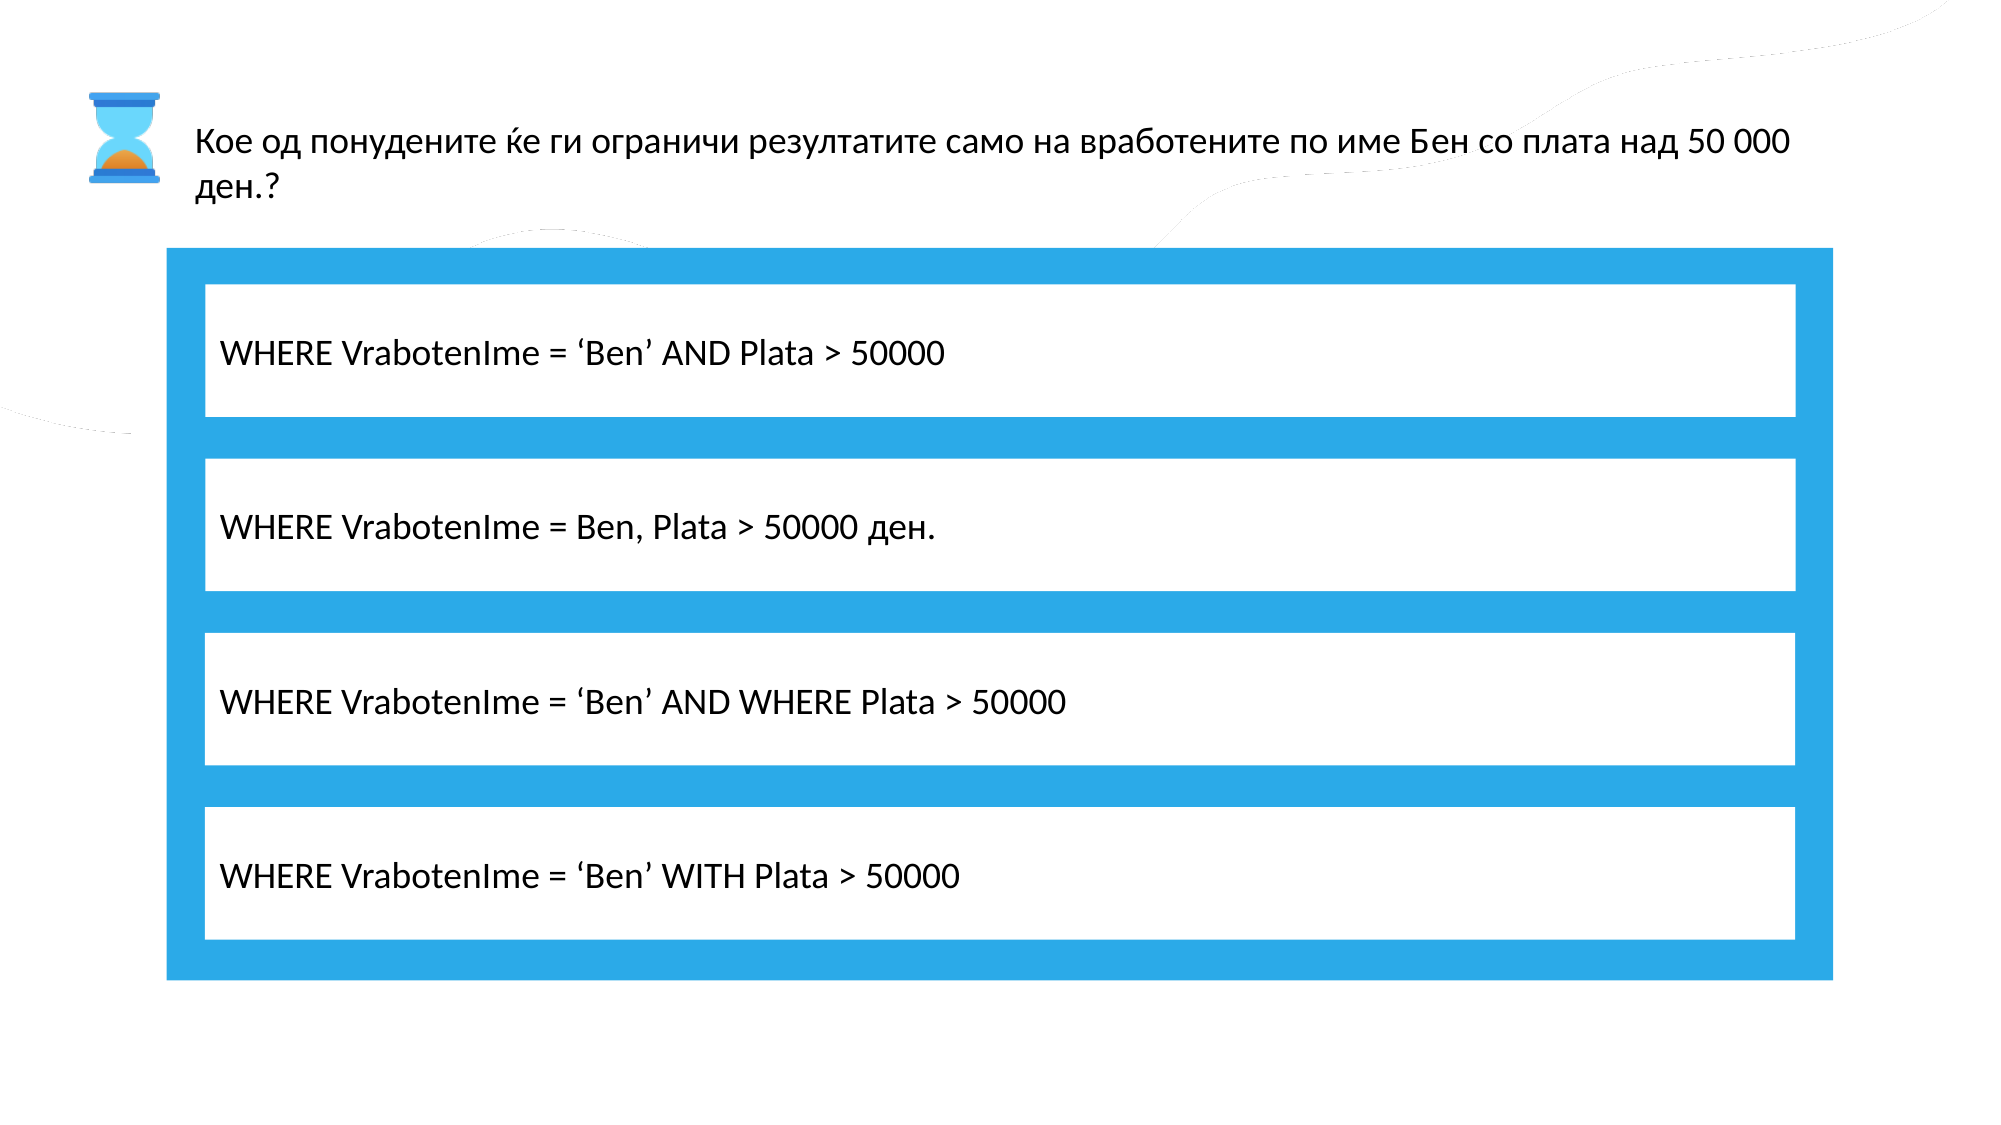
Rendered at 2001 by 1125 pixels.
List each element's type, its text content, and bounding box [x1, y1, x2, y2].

text_box WHERE VrabotenIme = Ben, Plata > 50000 ден. [204, 459, 1797, 592]
text_box [166, 459, 1834, 981]
picture [0, 0, 1966, 459]
text_box WHERE VrabotenIme = ‘Ben’ AND WHERE Plata > 50000 [204, 632, 1796, 766]
text_box WHERE VrabotenIme = ‘Ben’ WITH Plata > 50000 [204, 806, 1796, 941]
